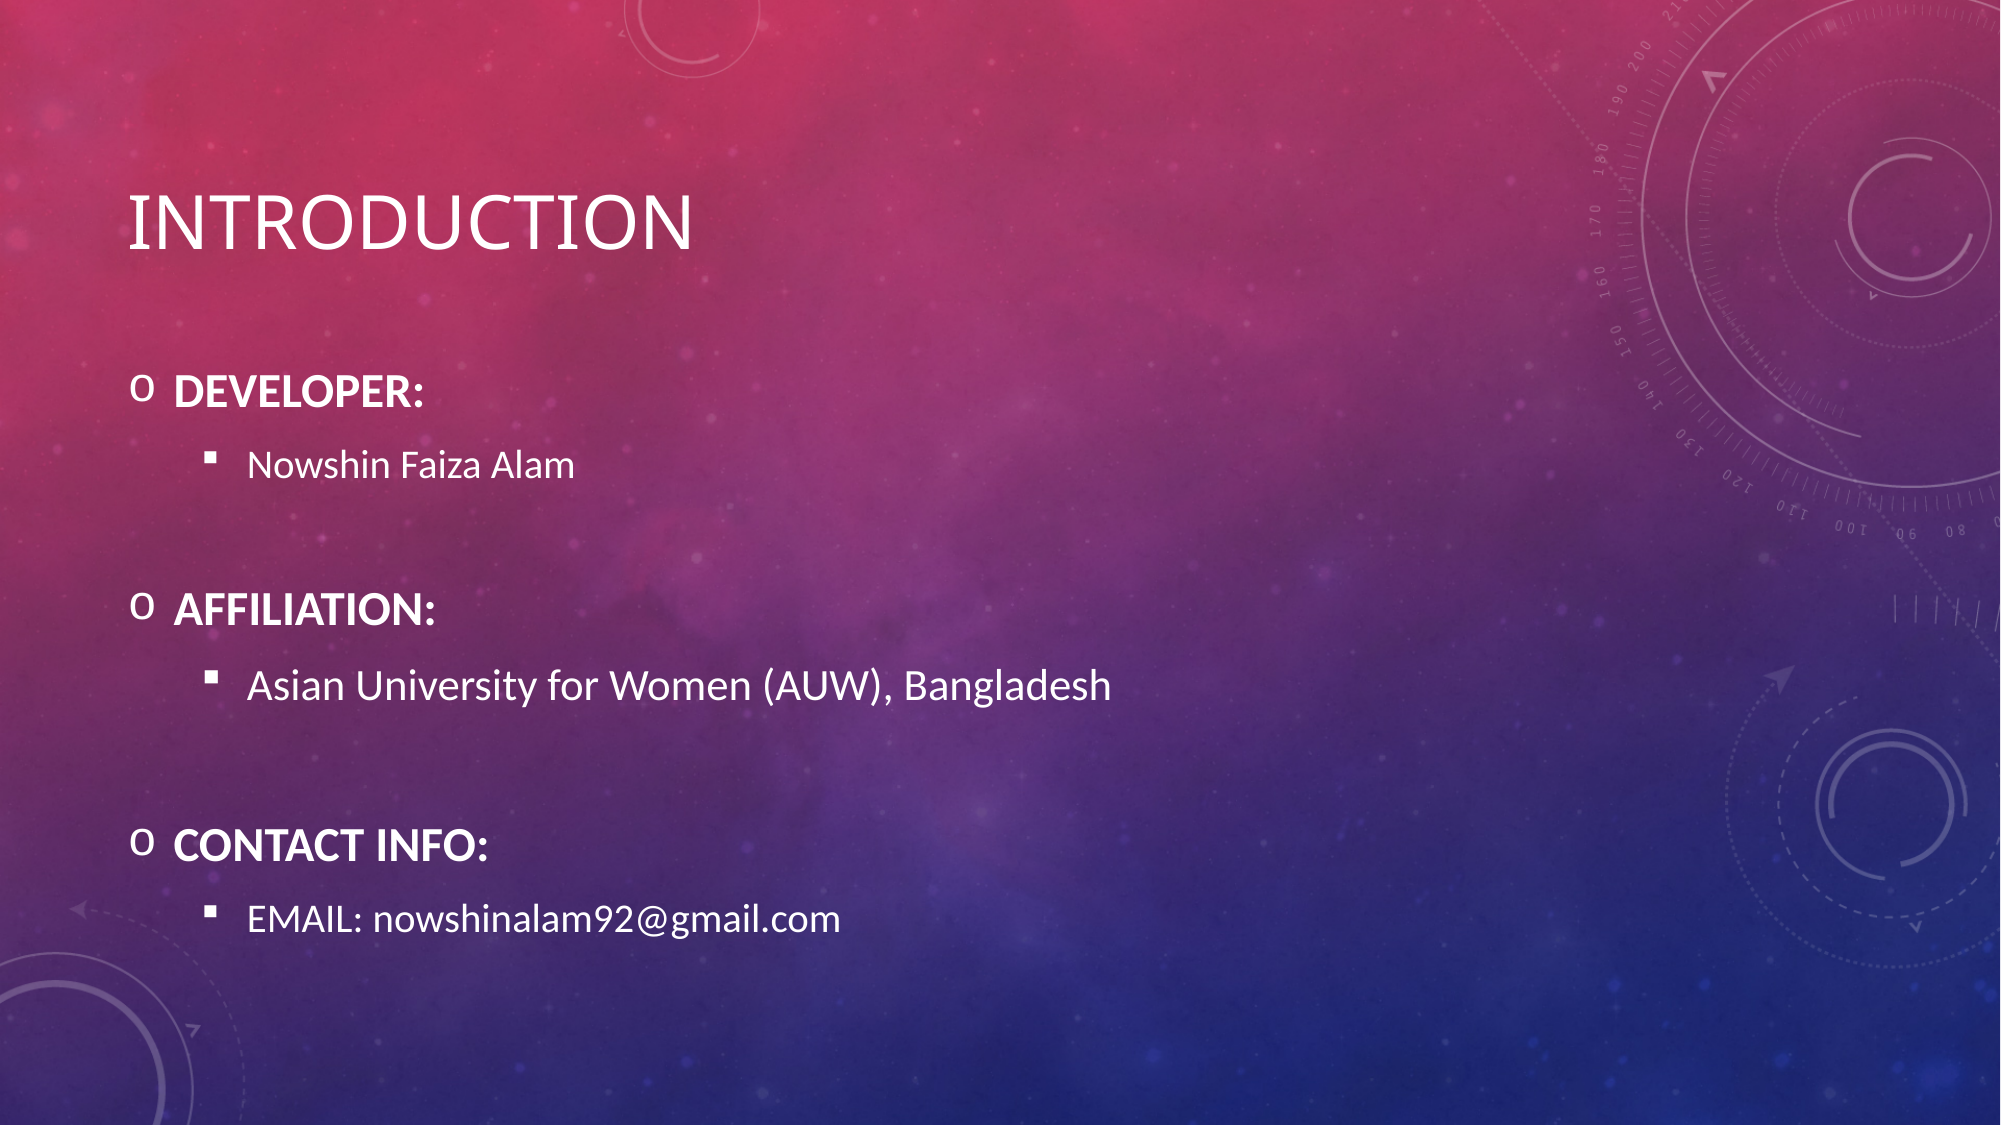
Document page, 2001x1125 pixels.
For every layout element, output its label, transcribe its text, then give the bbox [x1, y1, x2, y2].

list DEVELOPER: Nowshin Faiza Alam AFFILIATION: Asian University for Women (AUW), Bangladesh CONTACT INFO: EMAIL: nowshinalam92@gmail.com [112, 351, 1775, 950]
title Introduction [112, 99, 1775, 339]
picture [0, 0, 2001, 1125]
